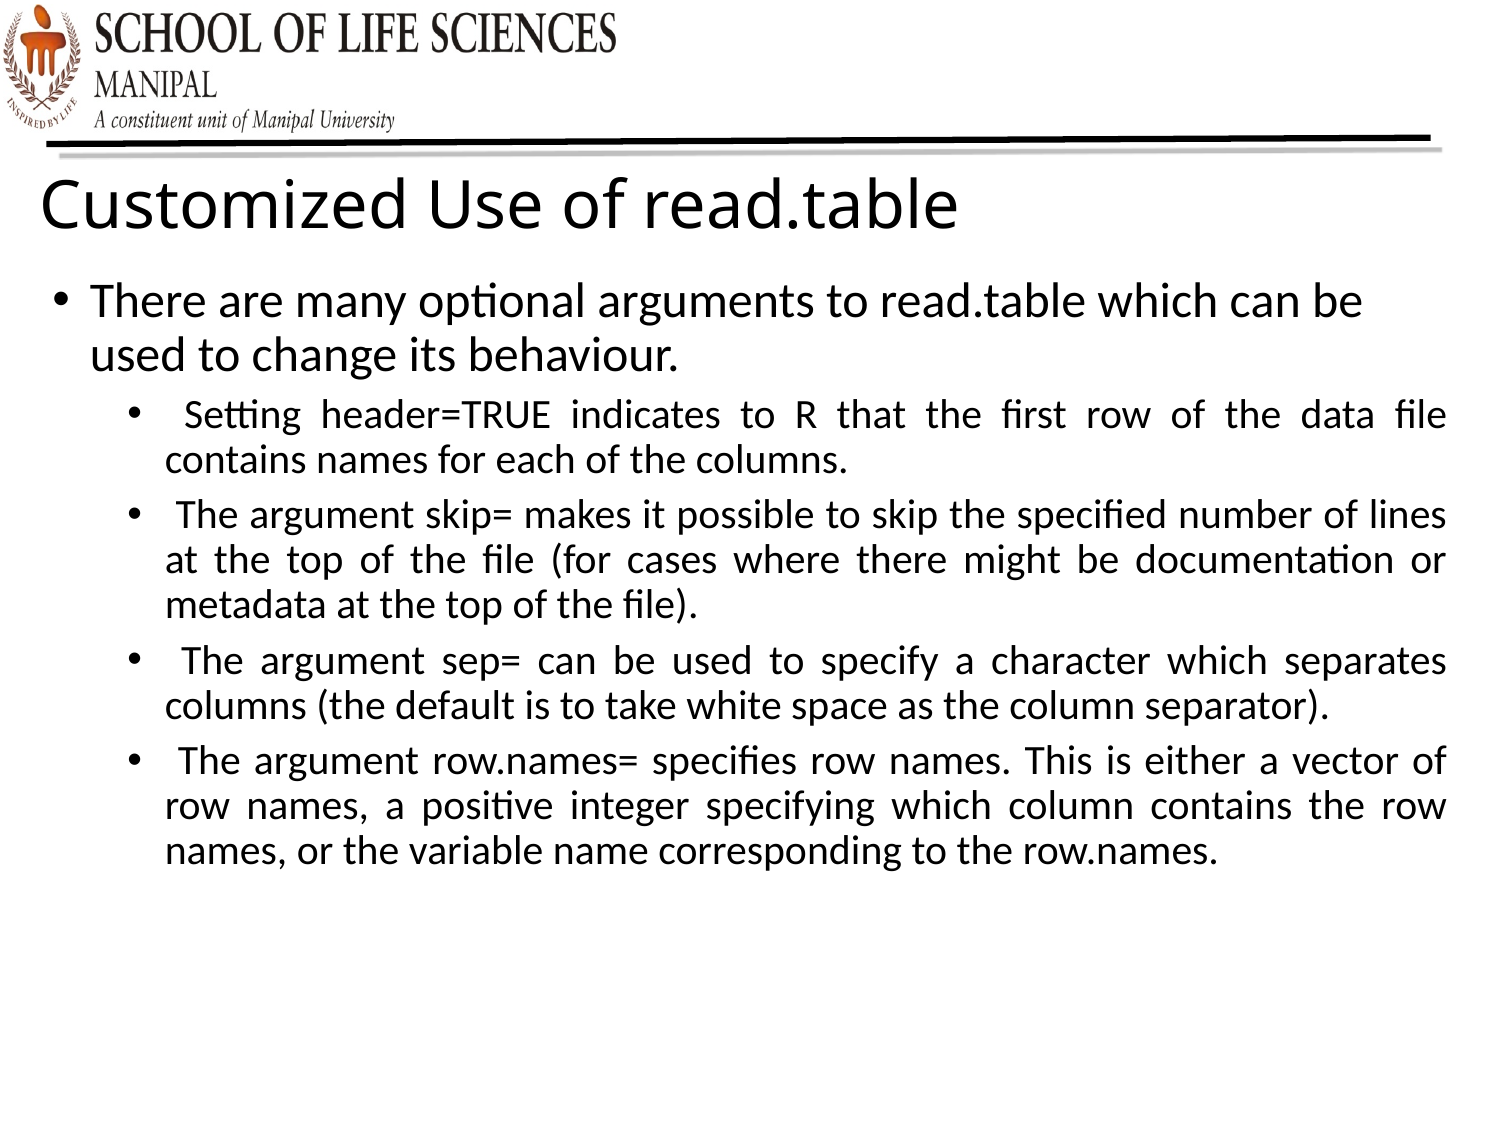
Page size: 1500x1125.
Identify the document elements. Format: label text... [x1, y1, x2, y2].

picture [3, 4, 616, 133]
list There are many optional arguments to read.table which can be used to change its behaviour. Setting header=TRUE indicates to R that the first row of the data file contains names for each of the columns. The argument skip= makes it possible to skip the specified number of lines at the top of the file (for cases where there might be documentation or metadata at the top of the file). The argument sep= can be used to specify a character which separates columns (the default is to take white space as the column separator). The argument row.names= specifies row names. This is either a vector of row names, a positive integer specifying which column contains the row names, or the variable name corresponding to the row.names. [37, 266, 1463, 1125]
text_box Customized Use of read.table [24, 163, 1475, 294]
